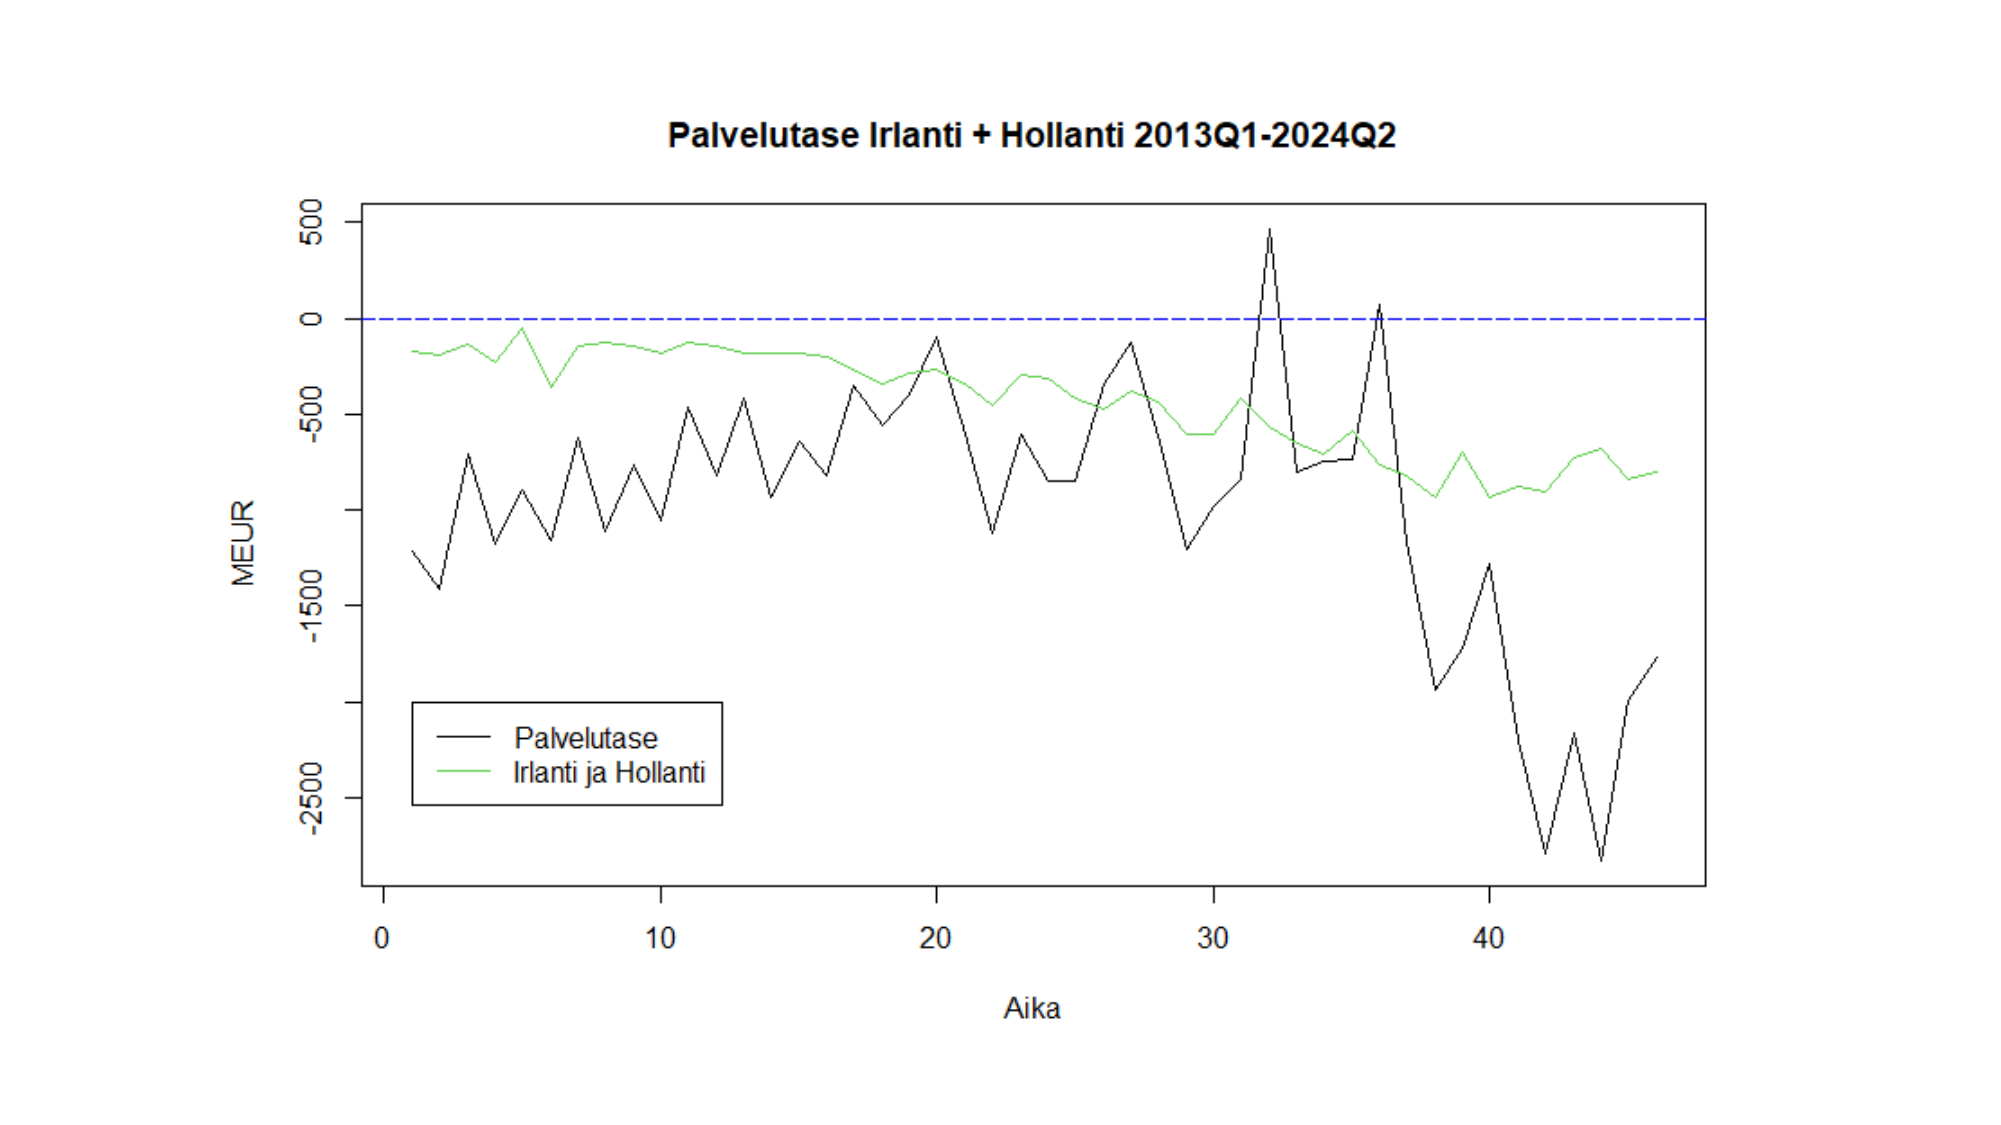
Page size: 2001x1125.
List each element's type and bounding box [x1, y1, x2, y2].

list [221, 63, 1779, 1062]
